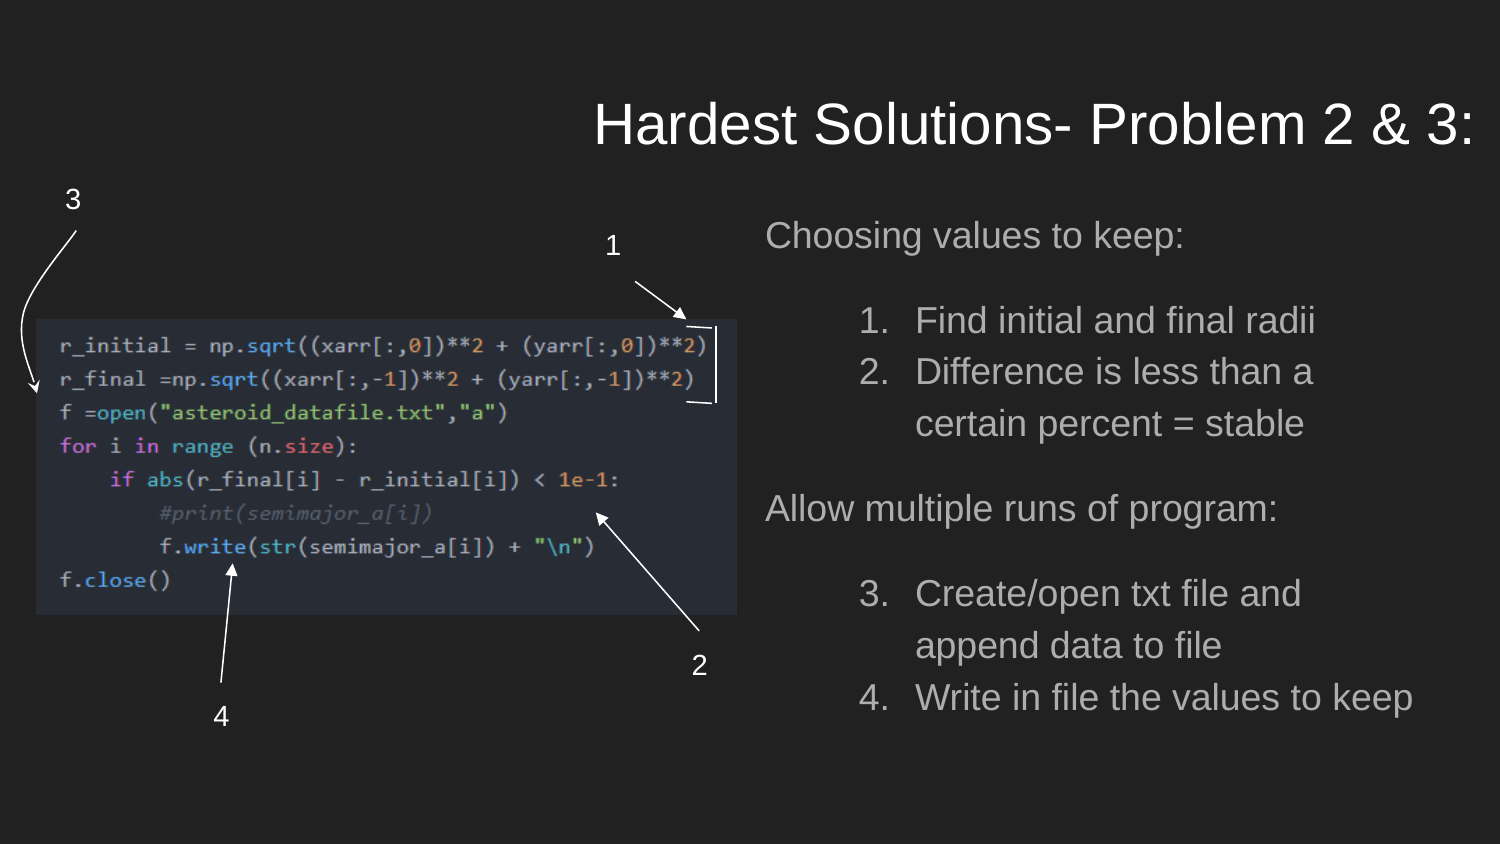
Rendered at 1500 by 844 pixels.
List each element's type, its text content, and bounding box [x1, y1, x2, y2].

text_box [220, 563, 233, 683]
text_box 2 [676, 630, 722, 693]
text_box 3 [50, 165, 96, 228]
picture [36, 319, 738, 616]
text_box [595, 512, 700, 632]
text_box 4 [198, 682, 244, 745]
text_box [634, 281, 687, 320]
text_box [21, 230, 77, 374]
text_box 1 [589, 211, 636, 274]
title Hardest Solutions- Problem 2 & 3: [578, 71, 1493, 166]
list Choosing values to keep: Find initial and final radii Difference is less than a certain percent = stable Allow multiple runs of program: Create/open txt file and append data to file Write in file the values to keep [750, 189, 1449, 809]
